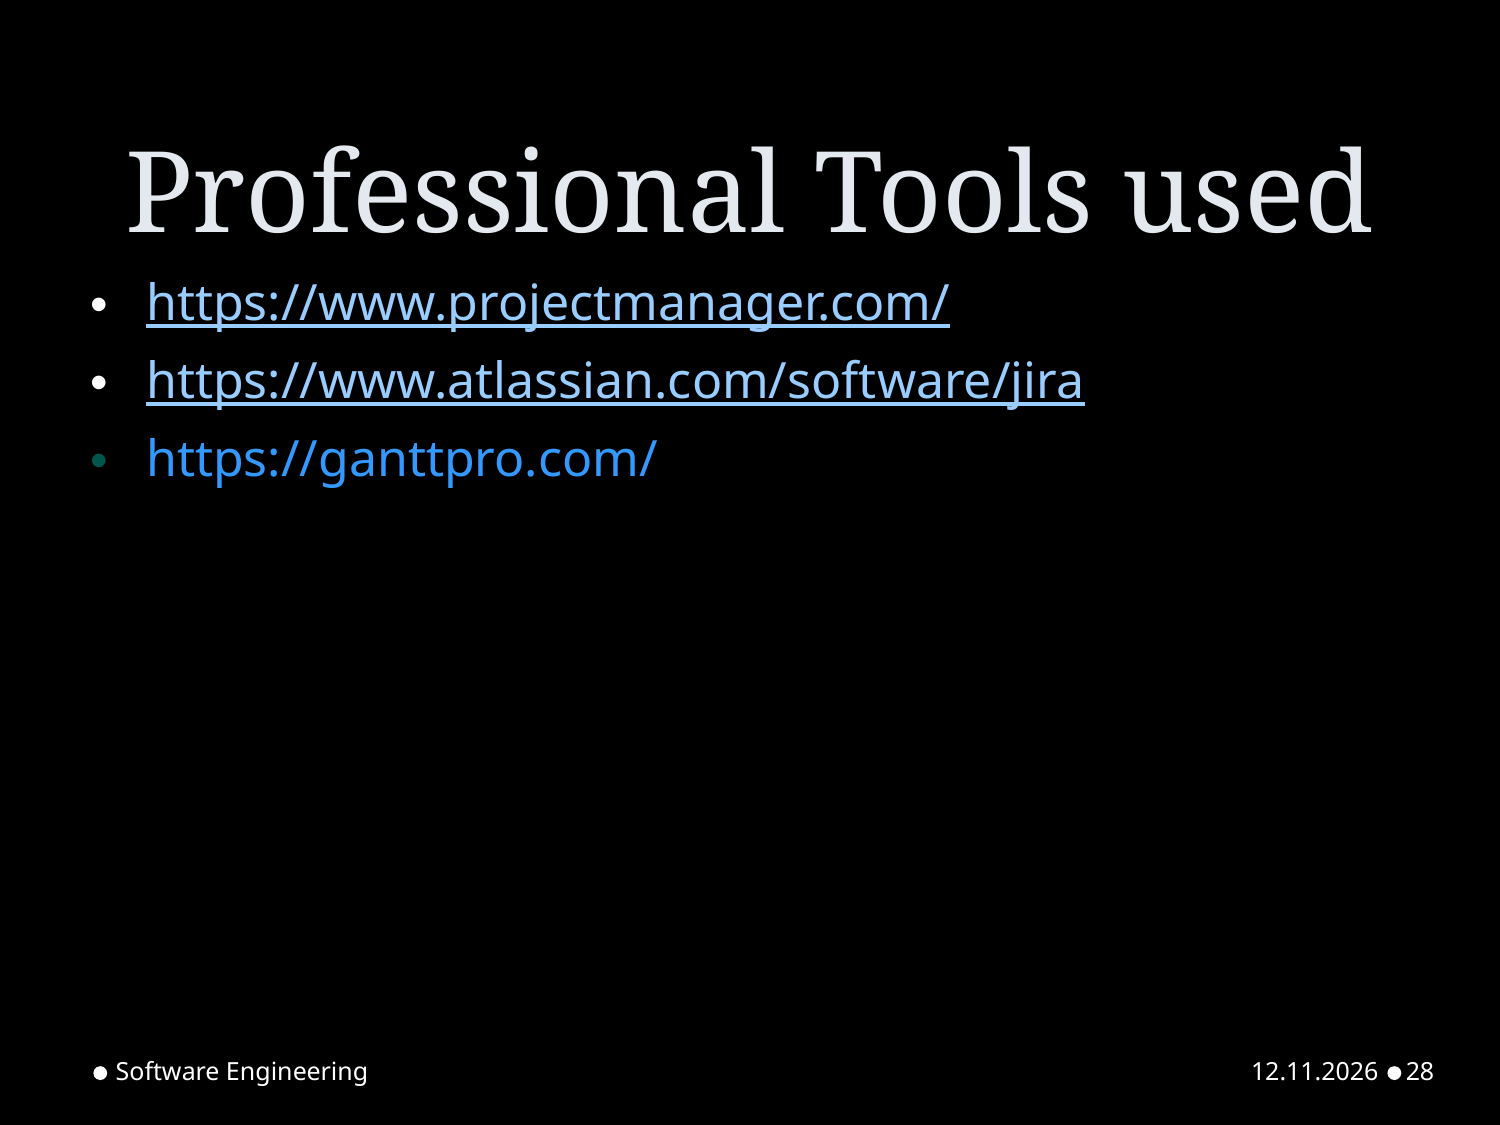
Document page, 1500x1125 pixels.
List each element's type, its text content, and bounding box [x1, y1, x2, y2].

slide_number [1043, 1042, 1386, 1103]
list https://www.projectmanager.com/ https://www.atlassian.com/software/jira https://ganttpro.com/ [75, 262, 1425, 1005]
footer Software Engineering [108, 1042, 576, 1103]
title Professional Tools used [75, 0, 1425, 262]
slide_number 28 [1401, 1042, 1494, 1103]
